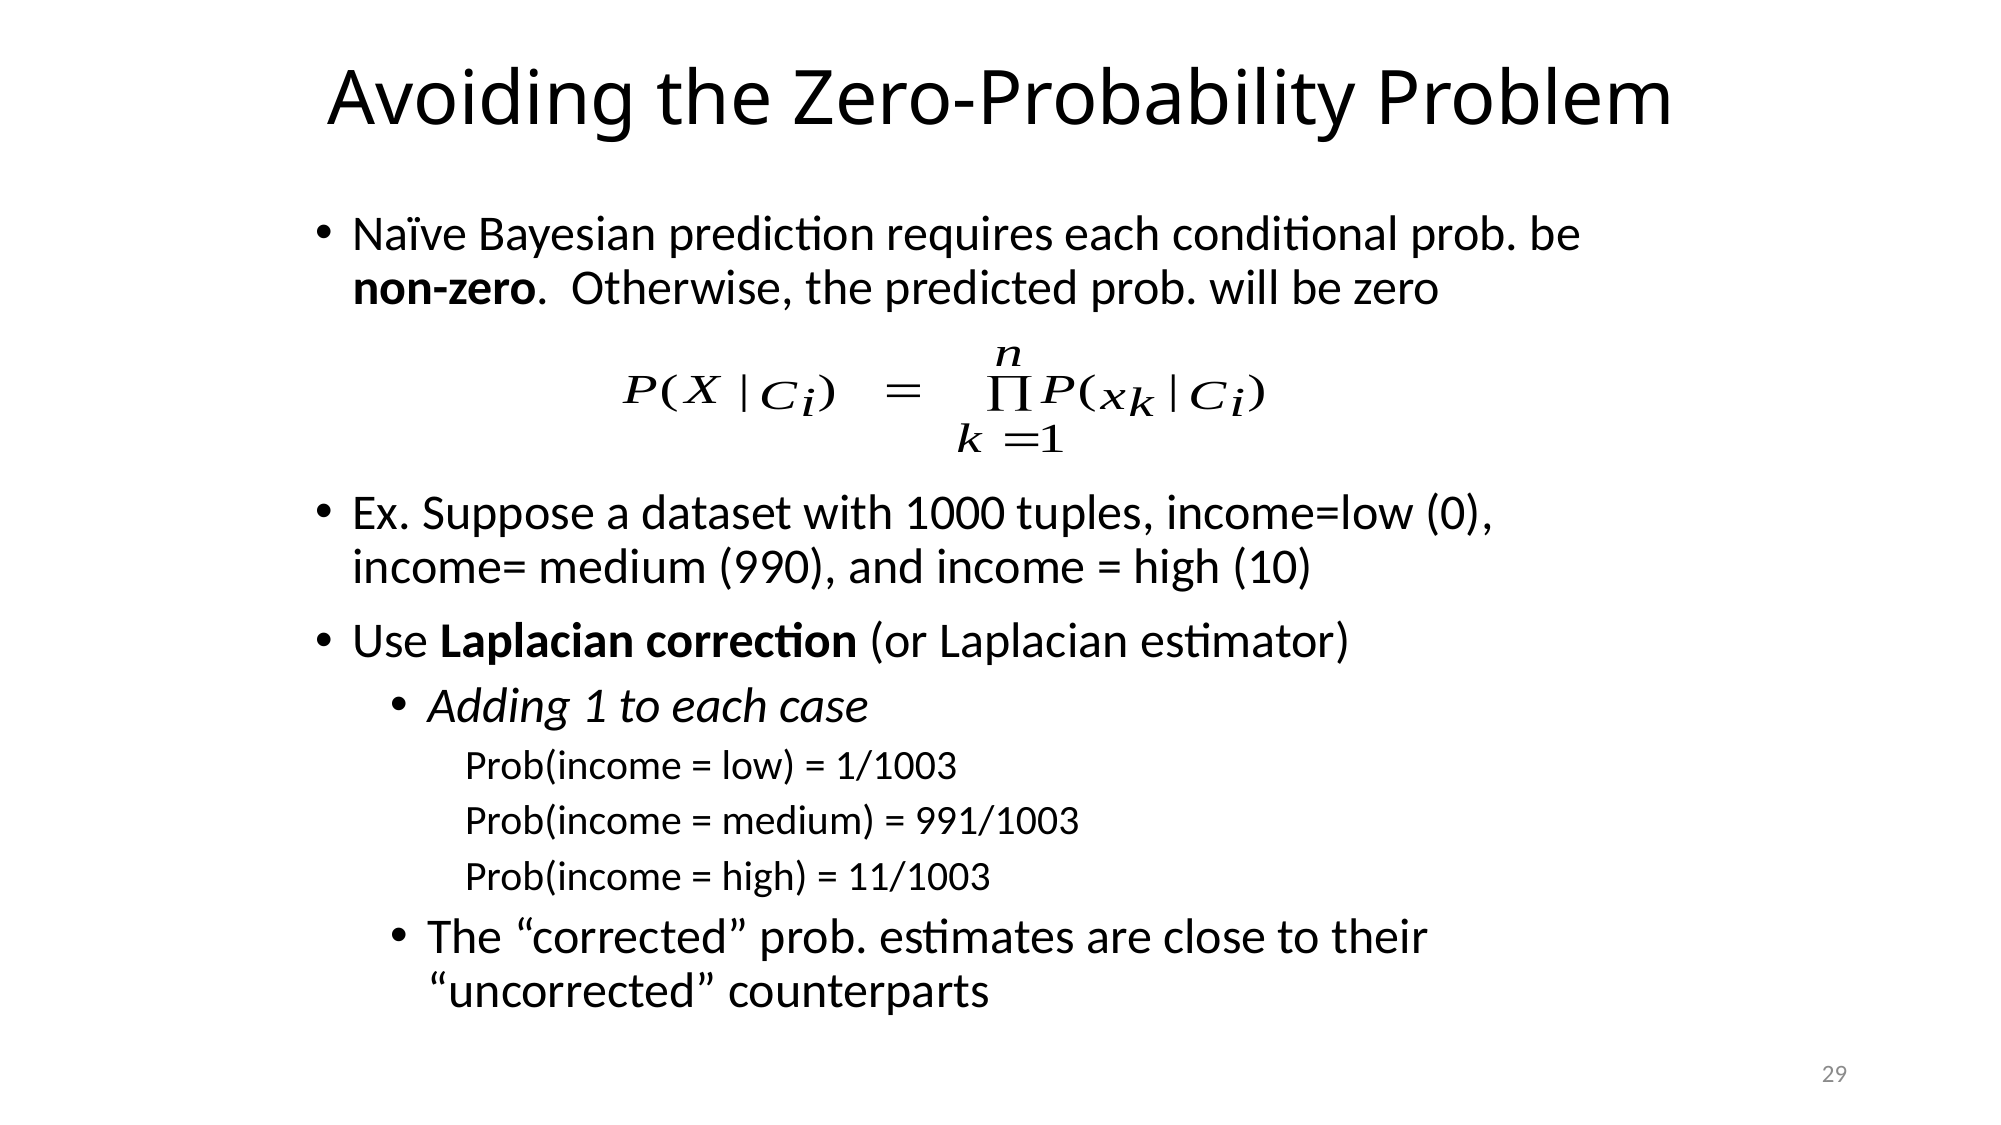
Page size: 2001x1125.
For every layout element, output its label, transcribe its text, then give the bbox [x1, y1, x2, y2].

list Naïve Bayesian prediction requires each conditional prob. be non-zero. Otherwise, the predicted prob. will be zero Ex. Suppose a dataset with 1000 tuples, income=low (0), income= medium (990), and income = high (10) Use Laplacian correction (or Laplacian estimator) Adding 1 to each case Prob(income = low) = 1/1003 Prob(income = medium) = 991/1003 Prob(income = high) = 11/1003 The “corrected” prob. estimates are close to their “uncorrected” counterparts [300, 200, 1675, 1100]
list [612, 324, 1275, 463]
title Avoiding the Zero-Probability Problem [312, 50, 1691, 150]
slide_number 29 [1412, 1042, 1863, 1103]
